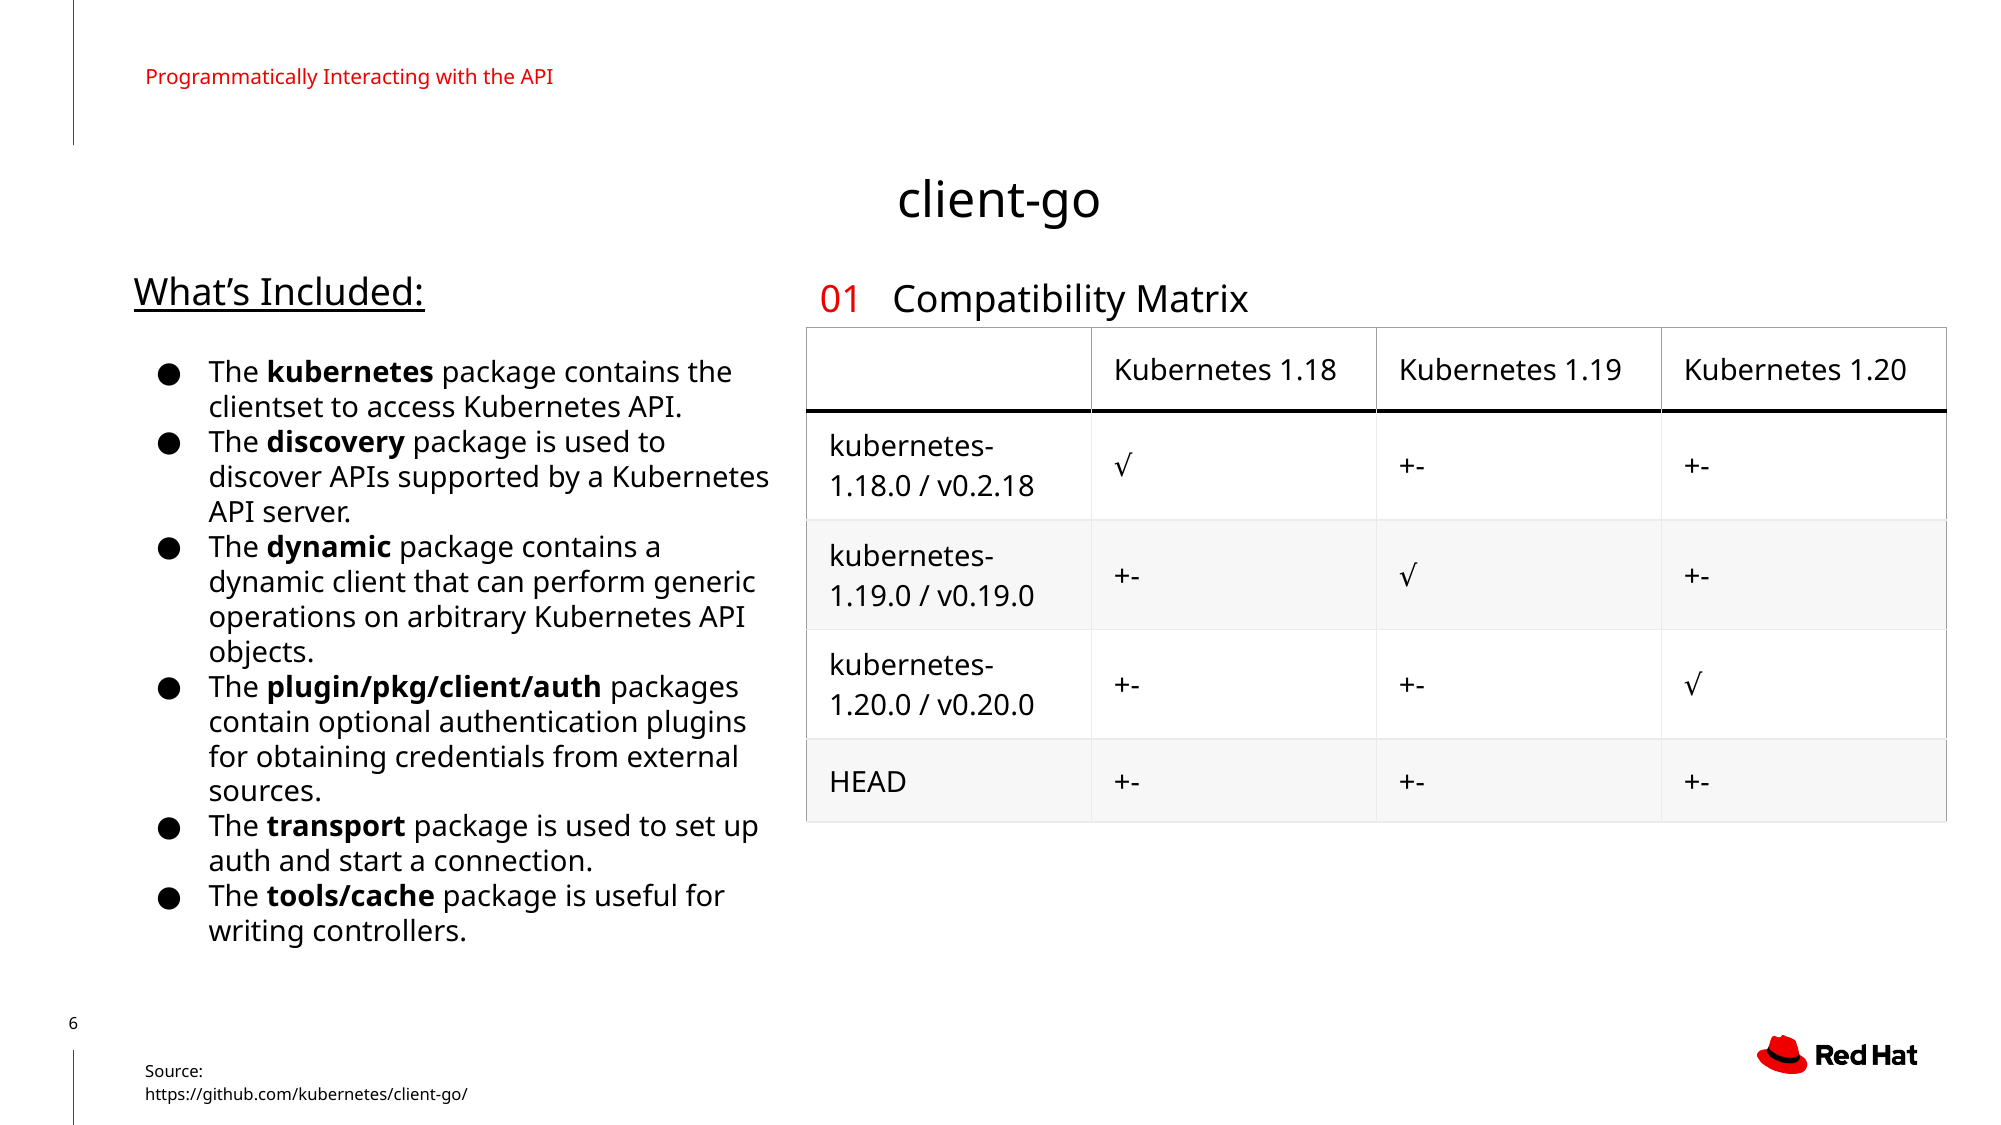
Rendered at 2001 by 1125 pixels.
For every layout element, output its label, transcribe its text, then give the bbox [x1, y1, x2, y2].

table_cell +- [1377, 630, 1661, 738]
table_cell +- [1662, 413, 1946, 519]
table_cell kubernetes-1.19.0 / v0.19.0 [807, 521, 1091, 629]
table_cell +- [1092, 521, 1376, 629]
table_cell kubernetes-1.20.0 / v0.20.0 [807, 630, 1091, 738]
title What’s Included: The kubernetes package contains the clientset to access Kubernetes API. The discovery package is used to discover APIs supported by a Kubernetes API server. The dynamic package contains a dynamic client that can perform generic operations on arbitrary Kubernetes API objects. The plugin/pkg/client/auth packages contain optional authentication plugins for obtaining credentials from external sources. The transport package is used to set up auth and start a connection. The tools/cache package is useful for writing controllers. [133, 268, 783, 960]
table_cell √ [1092, 413, 1376, 519]
table_header [807, 328, 1091, 409]
picture [1757, 1035, 1918, 1074]
table_cell +- [1662, 521, 1946, 629]
subtitle Source: https://github.com/kubernetes/client-go/ [145, 1012, 1458, 1104]
table_header Kubernetes 1.18 [1092, 328, 1376, 409]
slide_number ‹#› [13, 1012, 134, 1036]
table_header Kubernetes 1.19 [1377, 328, 1661, 409]
title client-go [145, 143, 1855, 234]
table_cell √ [1662, 630, 1946, 738]
table_cell +- [1377, 413, 1661, 519]
table_cell +- [1092, 630, 1376, 738]
table_cell +- [1377, 740, 1661, 821]
text_box 01 Compatibility Matrix [820, 268, 1885, 328]
table_cell +- [1092, 740, 1376, 821]
table_cell +- [1662, 740, 1946, 821]
subtitle Programmatically Interacting with the API [73, 9, 919, 143]
table_header Kubernetes 1.20 [1662, 328, 1946, 409]
table_cell √ [1377, 521, 1661, 629]
table_cell kubernetes-1.18.0 / v0.2.18 [807, 413, 1091, 519]
table_cell HEAD [807, 740, 1091, 821]
